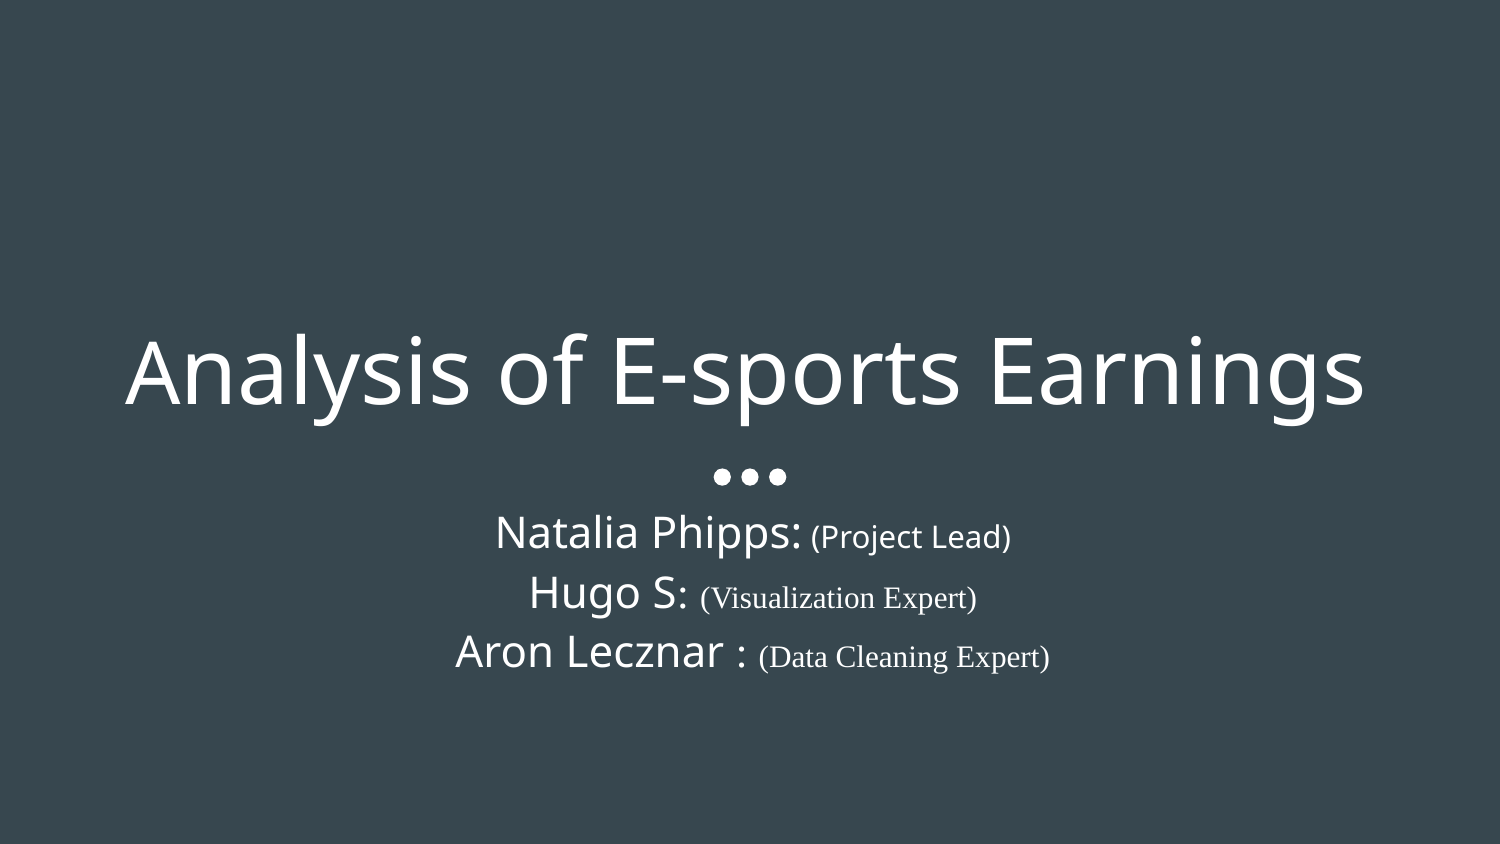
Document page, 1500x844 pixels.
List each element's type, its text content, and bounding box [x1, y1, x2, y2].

subtitle Natalia Phipps: (Project Lead) Hugo S: (Visualization Expert) Aron Lecznar : (Data Cleaning Expert) [54, 487, 1452, 728]
title Analysis of E-sports Earnings [110, 162, 1390, 447]
